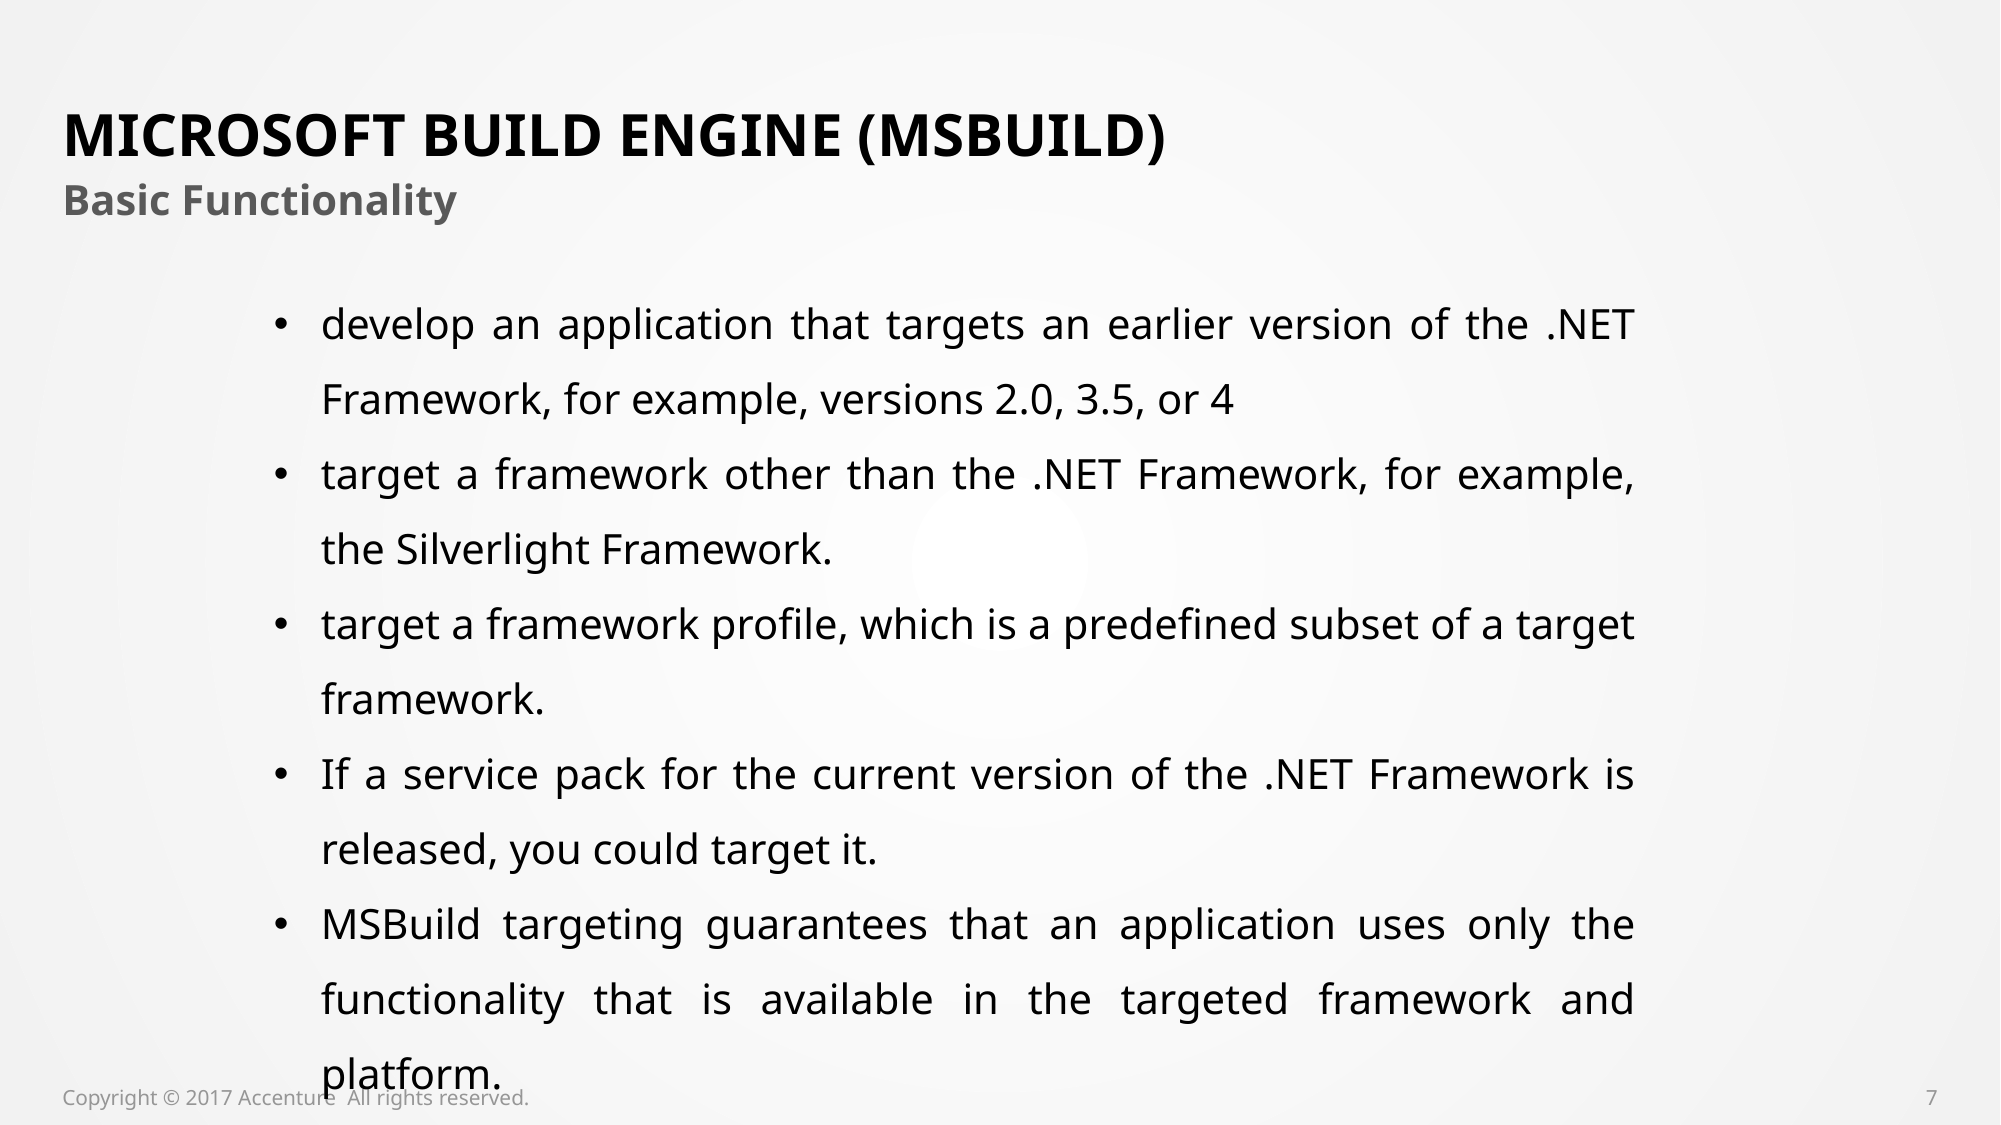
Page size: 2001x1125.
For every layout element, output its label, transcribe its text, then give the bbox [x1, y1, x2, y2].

list Basic Functionality [62, 166, 1938, 232]
title Microsoft build engine (msbuild) [62, 0, 1938, 166]
text_box develop an application that targets an earlier version of the .NET Framework, for example, versions 2.0, 3.5, or 4 target a framework other than the .NET Framework, for example, the Silverlight Framework. target a framework profile, which is a predefined subset of a target framework. If a service pack for the current version of the .NET Framework is released, you could target it. MSBuild targeting guarantees that an application uses only the functionality that is available in the targeted framework and platform. [274, 273, 1636, 1106]
footer Copyright © 2017 Accenture All rights reserved. [62, 1078, 1000, 1113]
slide_number 7 [1887, 1078, 1938, 1113]
